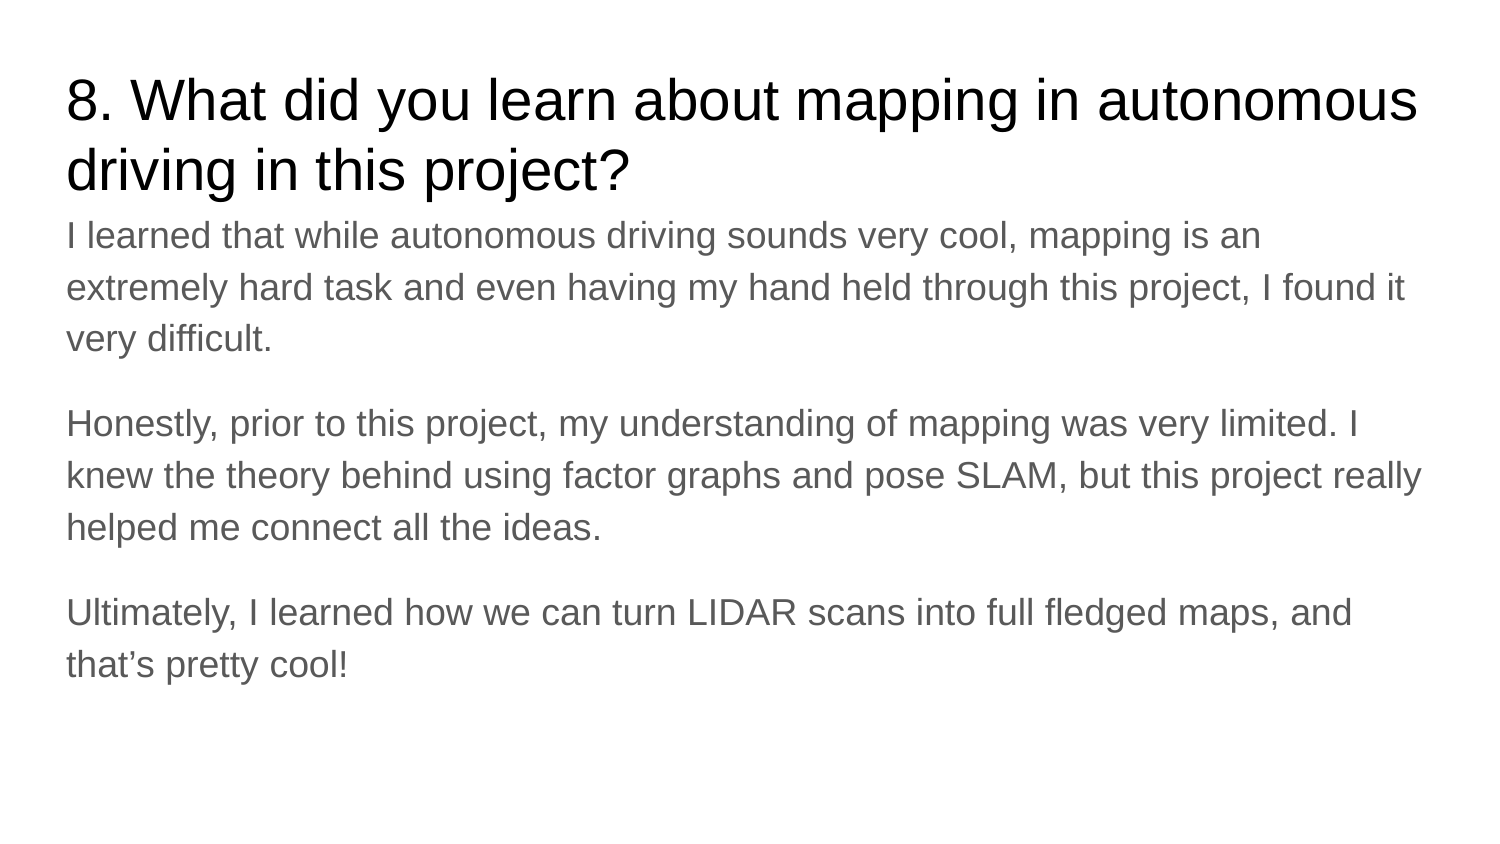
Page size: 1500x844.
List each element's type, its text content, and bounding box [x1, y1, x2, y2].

title 8. What did you learn about mapping in autonomous driving in this project? [51, 47, 1449, 142]
list I learned that while autonomous driving sounds very cool, mapping is an extremely hard task and even having my hand held through this project, I found it very difficult. Honestly, prior to this project, my understanding of mapping was very limited. I knew the theory behind using factor graphs and pose SLAM, but this project really helped me connect all the ideas. Ultimately, I learned how we can turn LIDAR scans into full fledged maps, and that’s pretty cool! [51, 189, 1449, 750]
